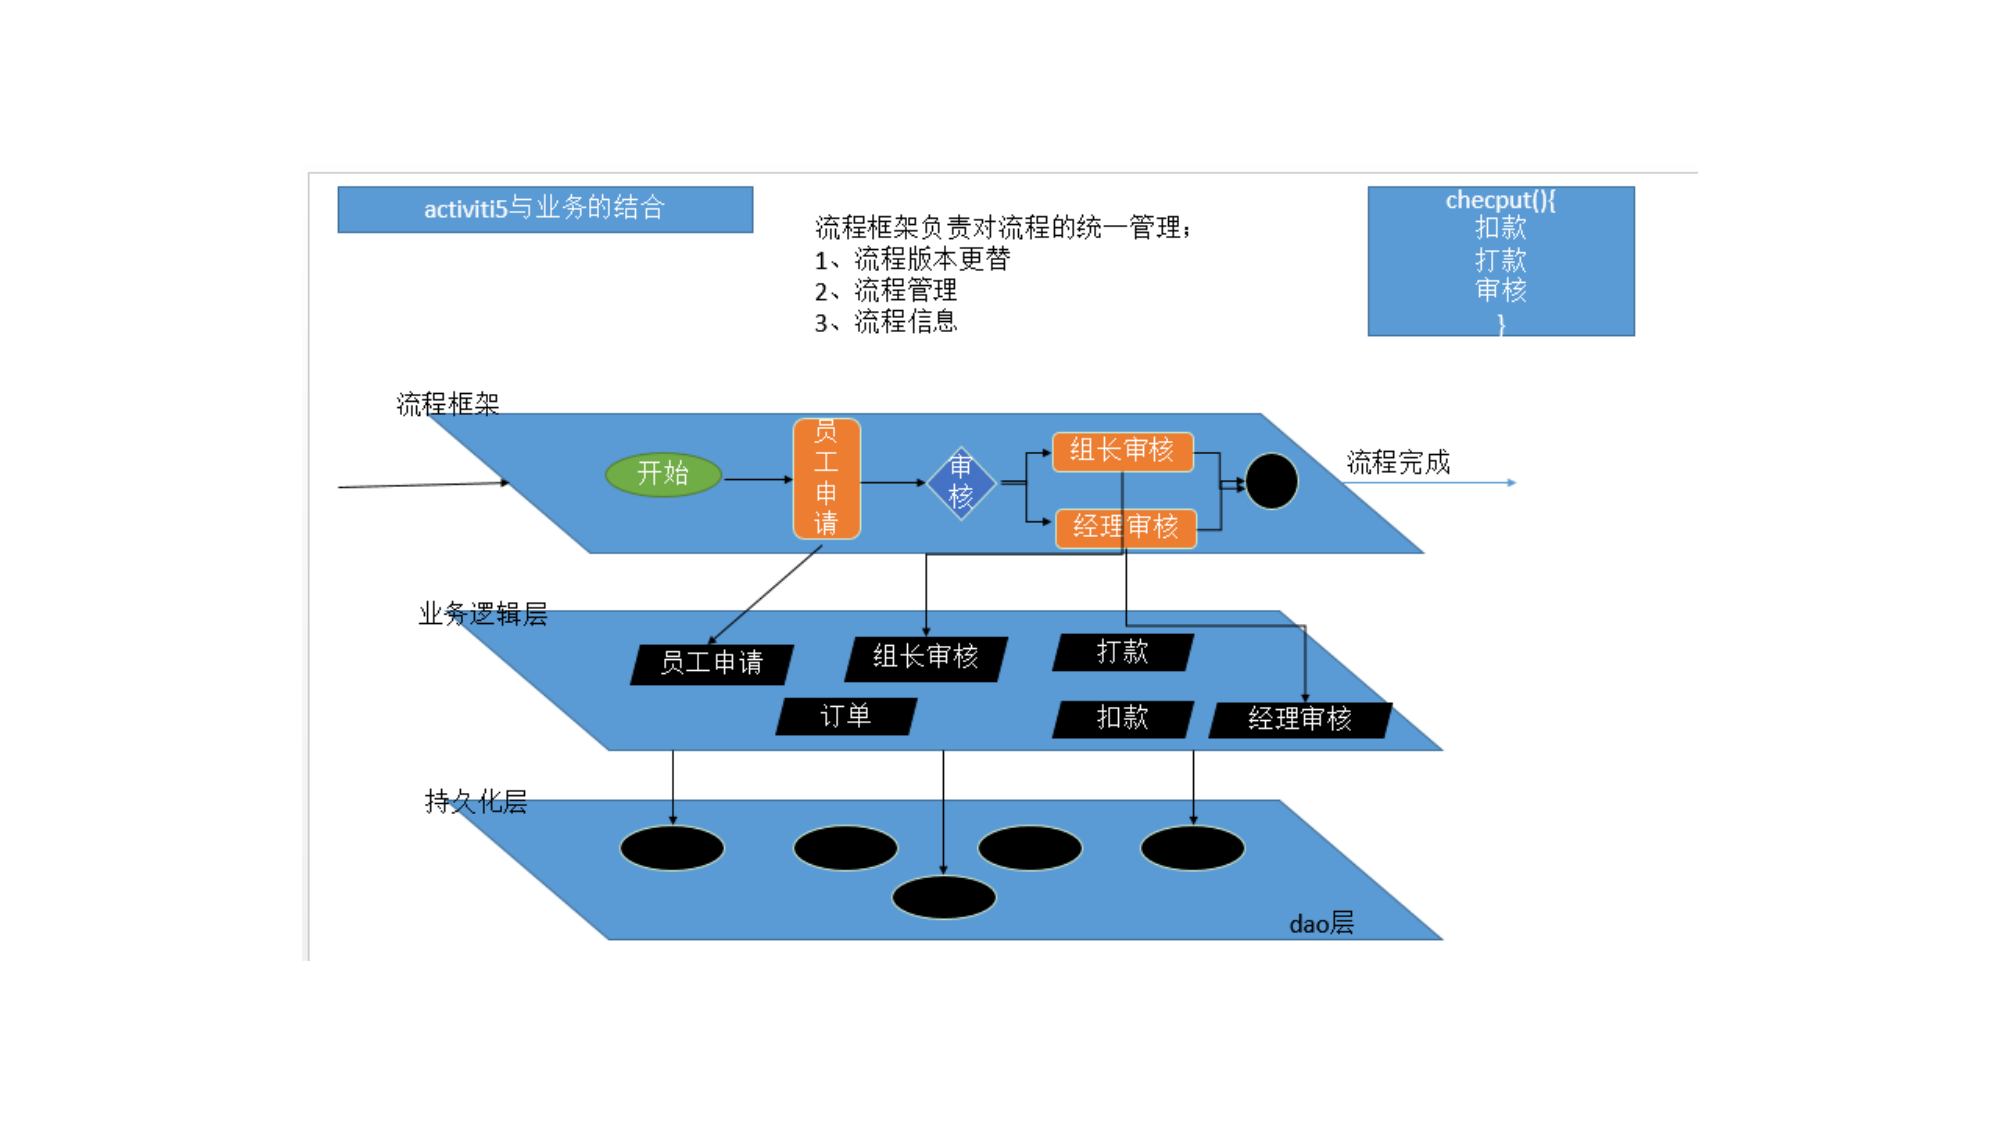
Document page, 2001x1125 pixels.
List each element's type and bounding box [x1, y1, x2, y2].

picture [302, 163, 1698, 961]
